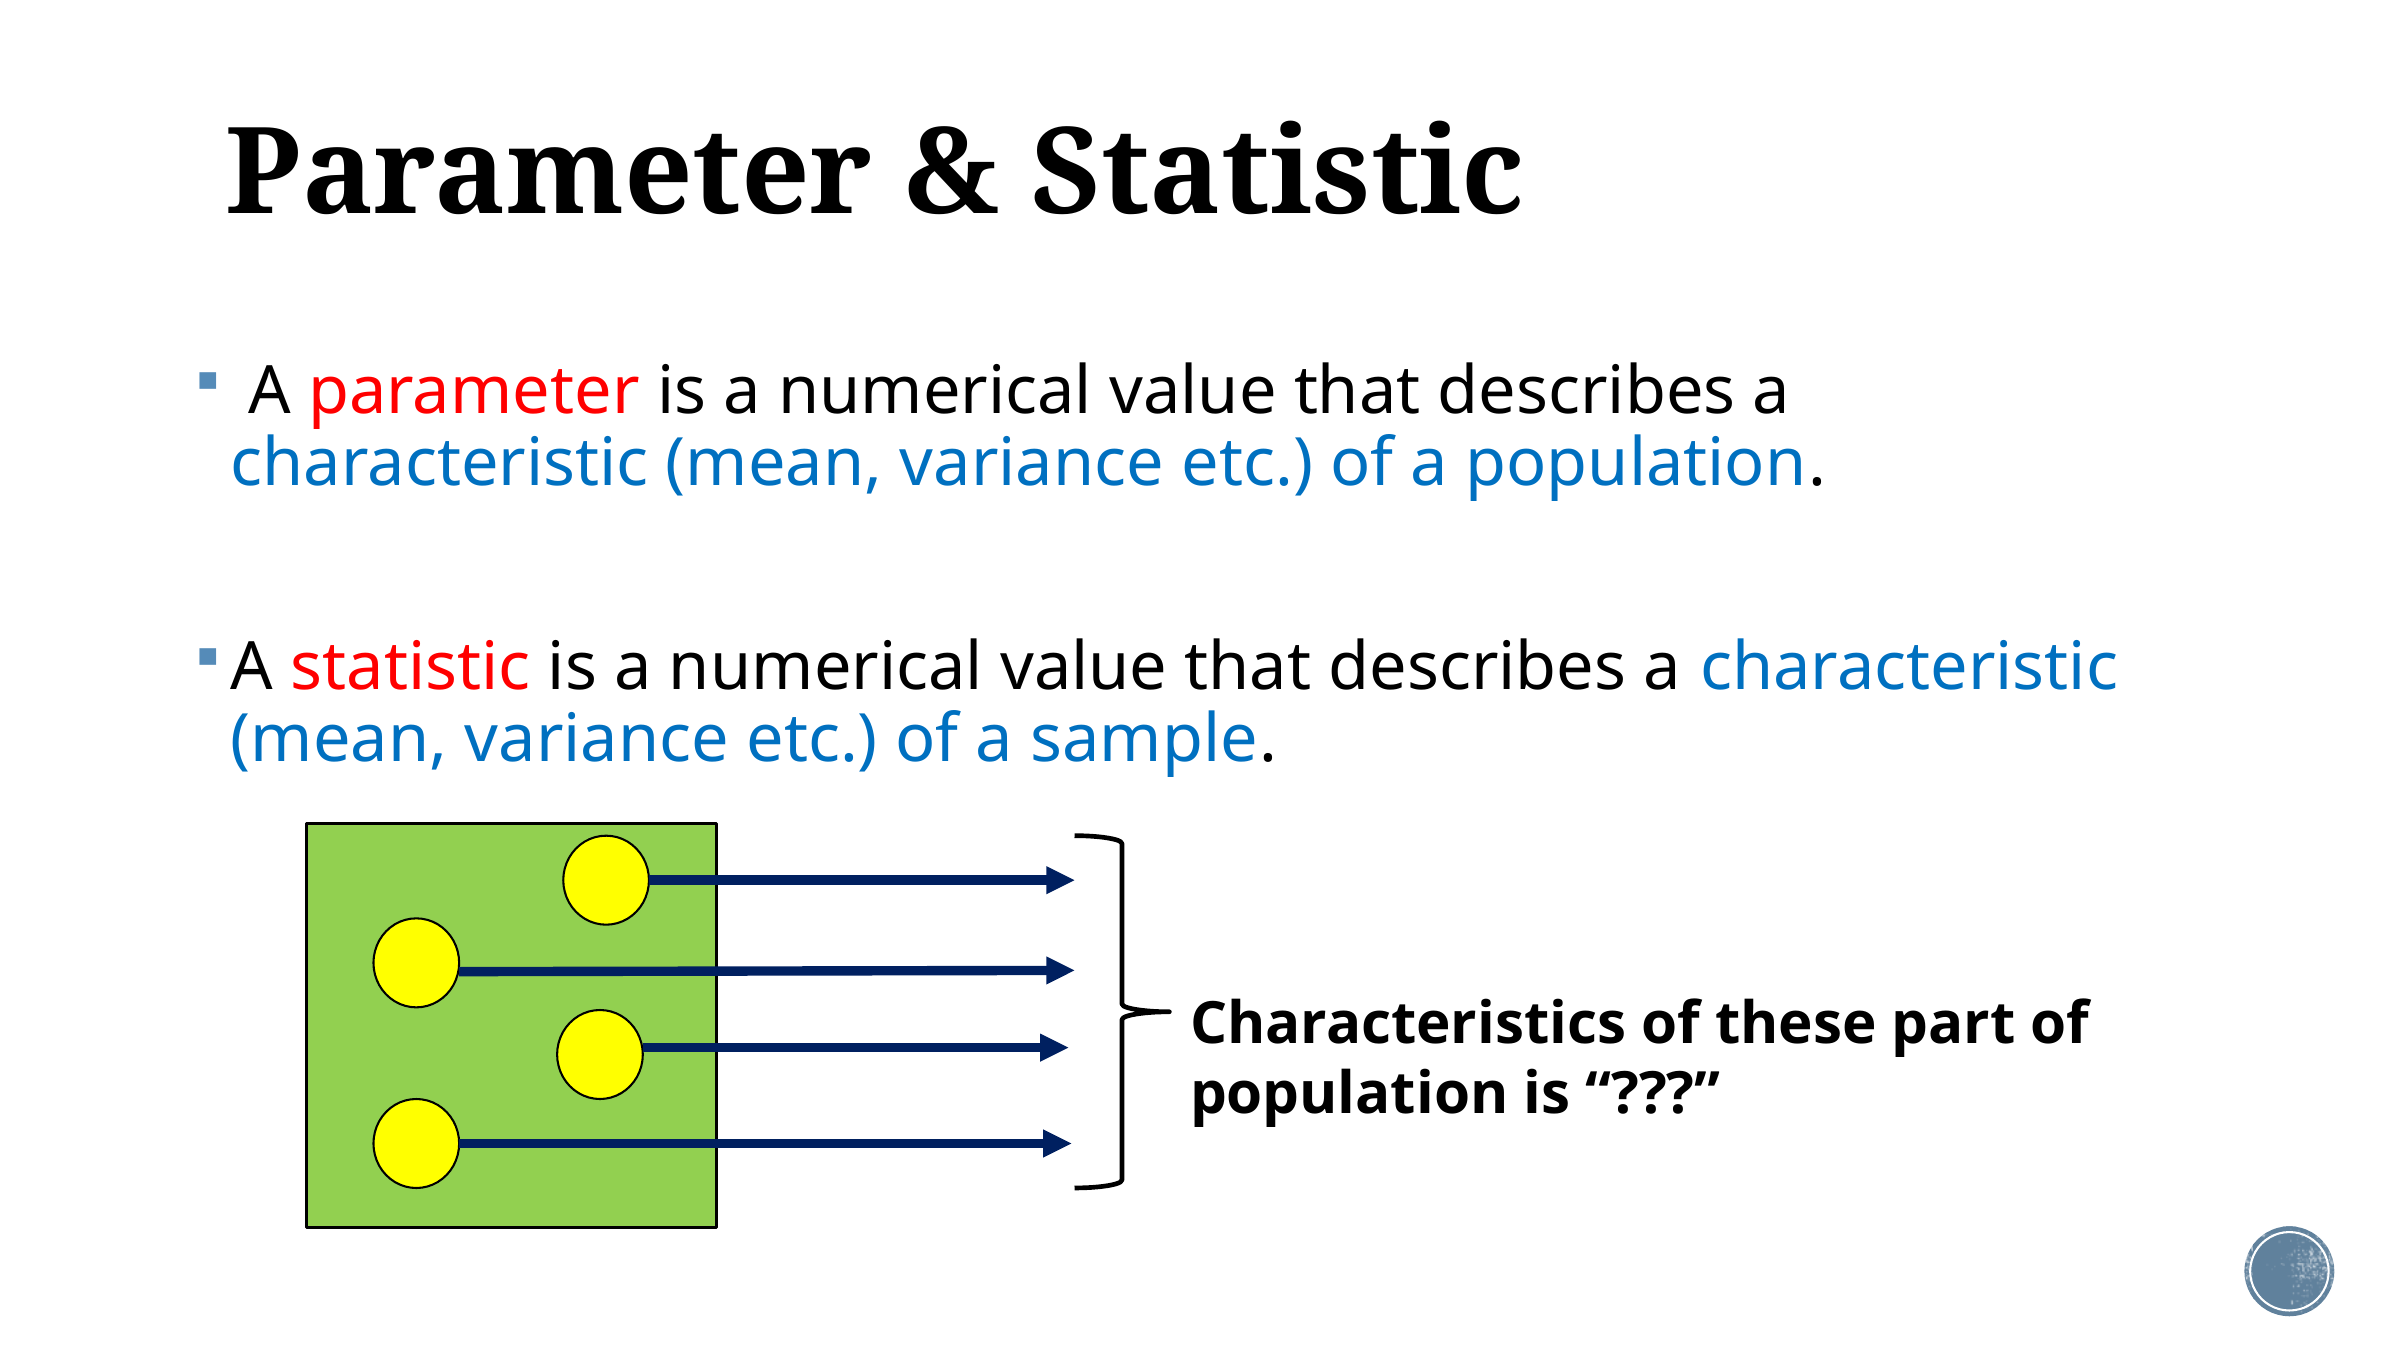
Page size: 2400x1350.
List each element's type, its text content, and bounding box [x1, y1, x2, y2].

text_box [305, 822, 717, 1228]
text_box [562, 834, 650, 926]
text_box [556, 1008, 644, 1101]
text_box [1074, 835, 1170, 1189]
title Parameter & Statistic [210, 16, 2191, 333]
text_box [372, 1097, 460, 1190]
text_box [372, 917, 461, 1009]
list A parameter is a numerical value that describes a characteristic (mean, variance etc.) of a population. A statistic is a numerical value that describes a characteristic (mean, variance etc.) of a sample. [179, 348, 2220, 1023]
text_box Characteristics of these part of population is “???” [1175, 977, 2288, 1133]
